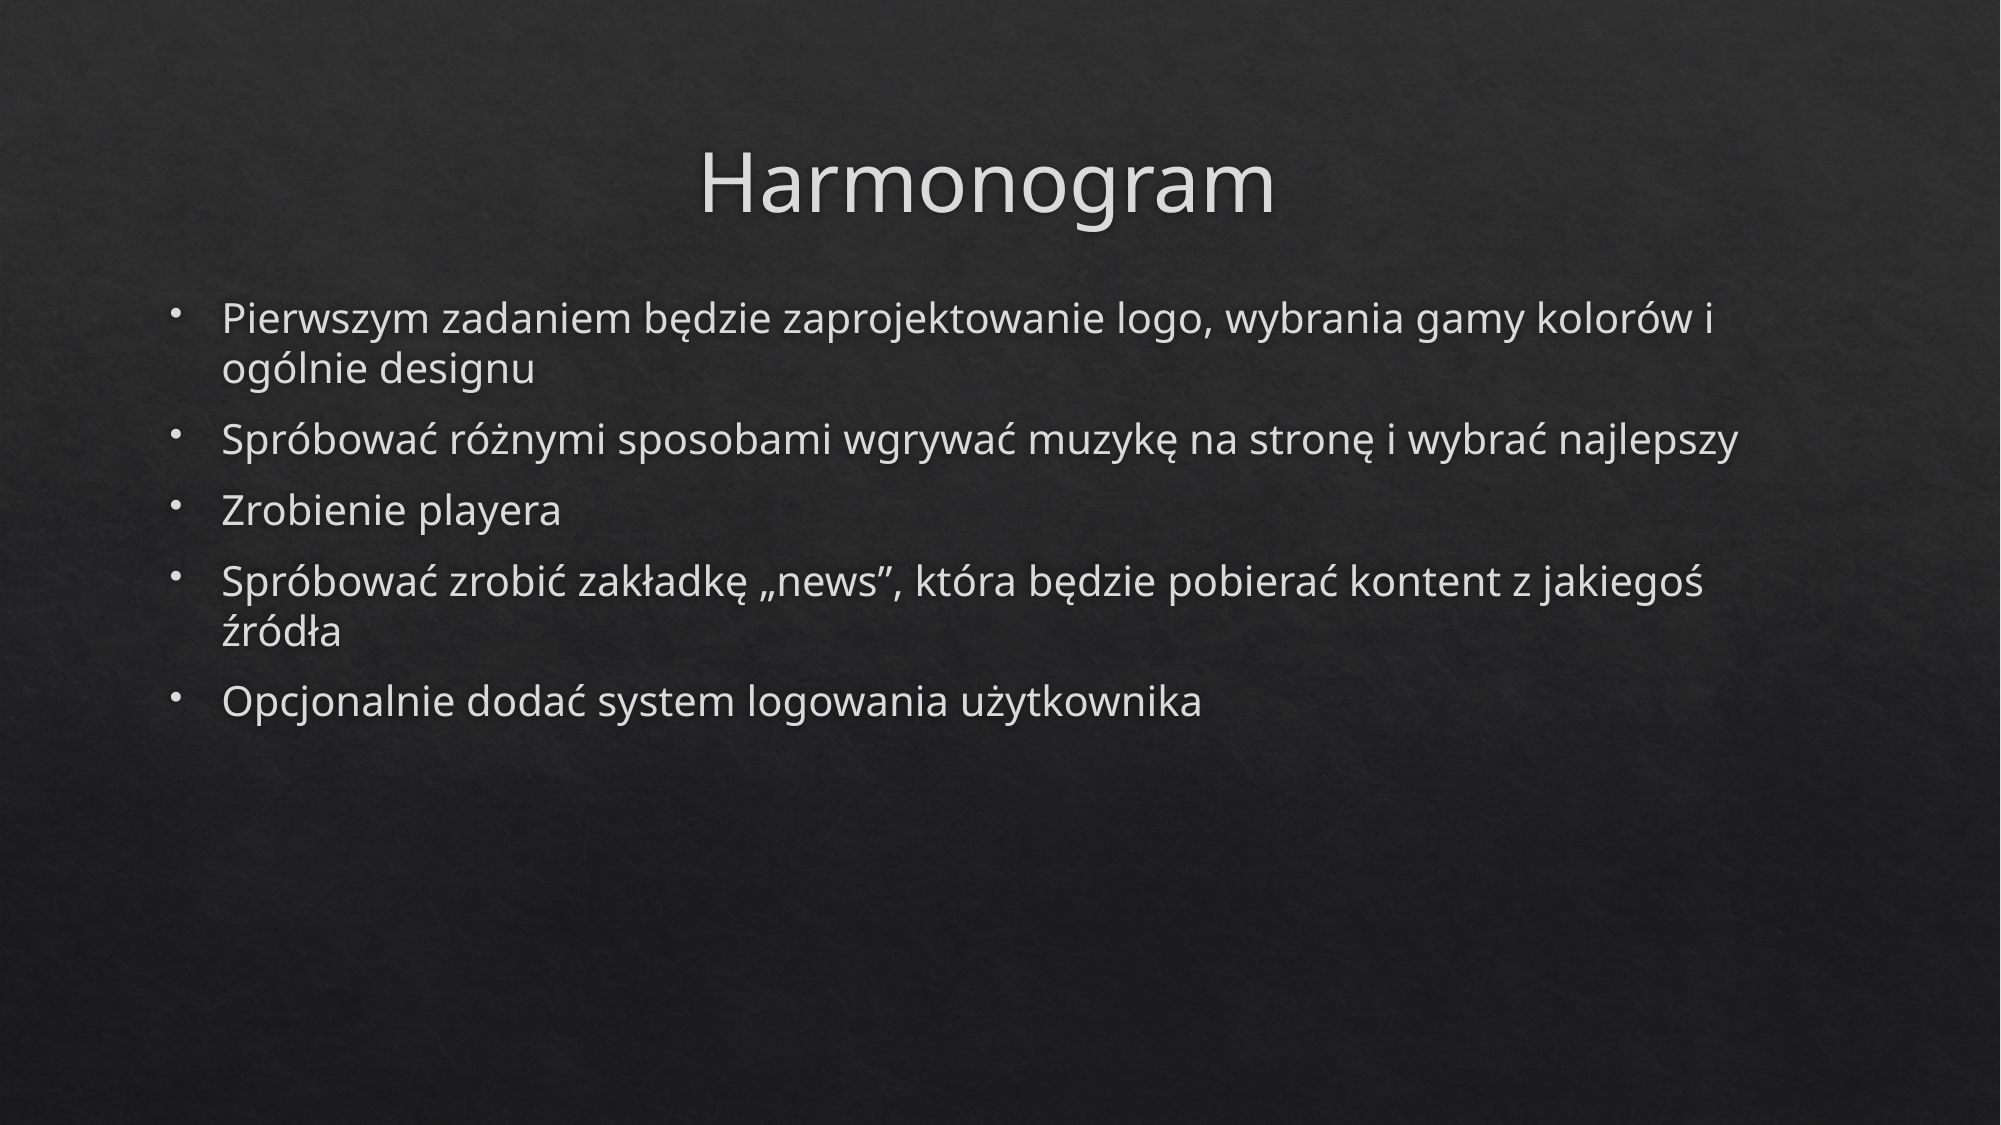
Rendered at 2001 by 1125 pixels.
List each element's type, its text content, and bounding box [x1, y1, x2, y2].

list Pierwszym zadaniem będzie zaprojektowanie logo, wybrania gamy kolorów i ogólnie designu Spróbować różnymi sposobami wgrywać muzykę na stronę i wybrać najlepszy Zrobienie playera Spróbować zrobić zakładkę „news”, która będzie pobierać kontent z jakiegoś źródła Opcjonalnie dodać system logowania użytkownika [149, 284, 1849, 950]
title Harmonogram [149, 99, 1849, 260]
